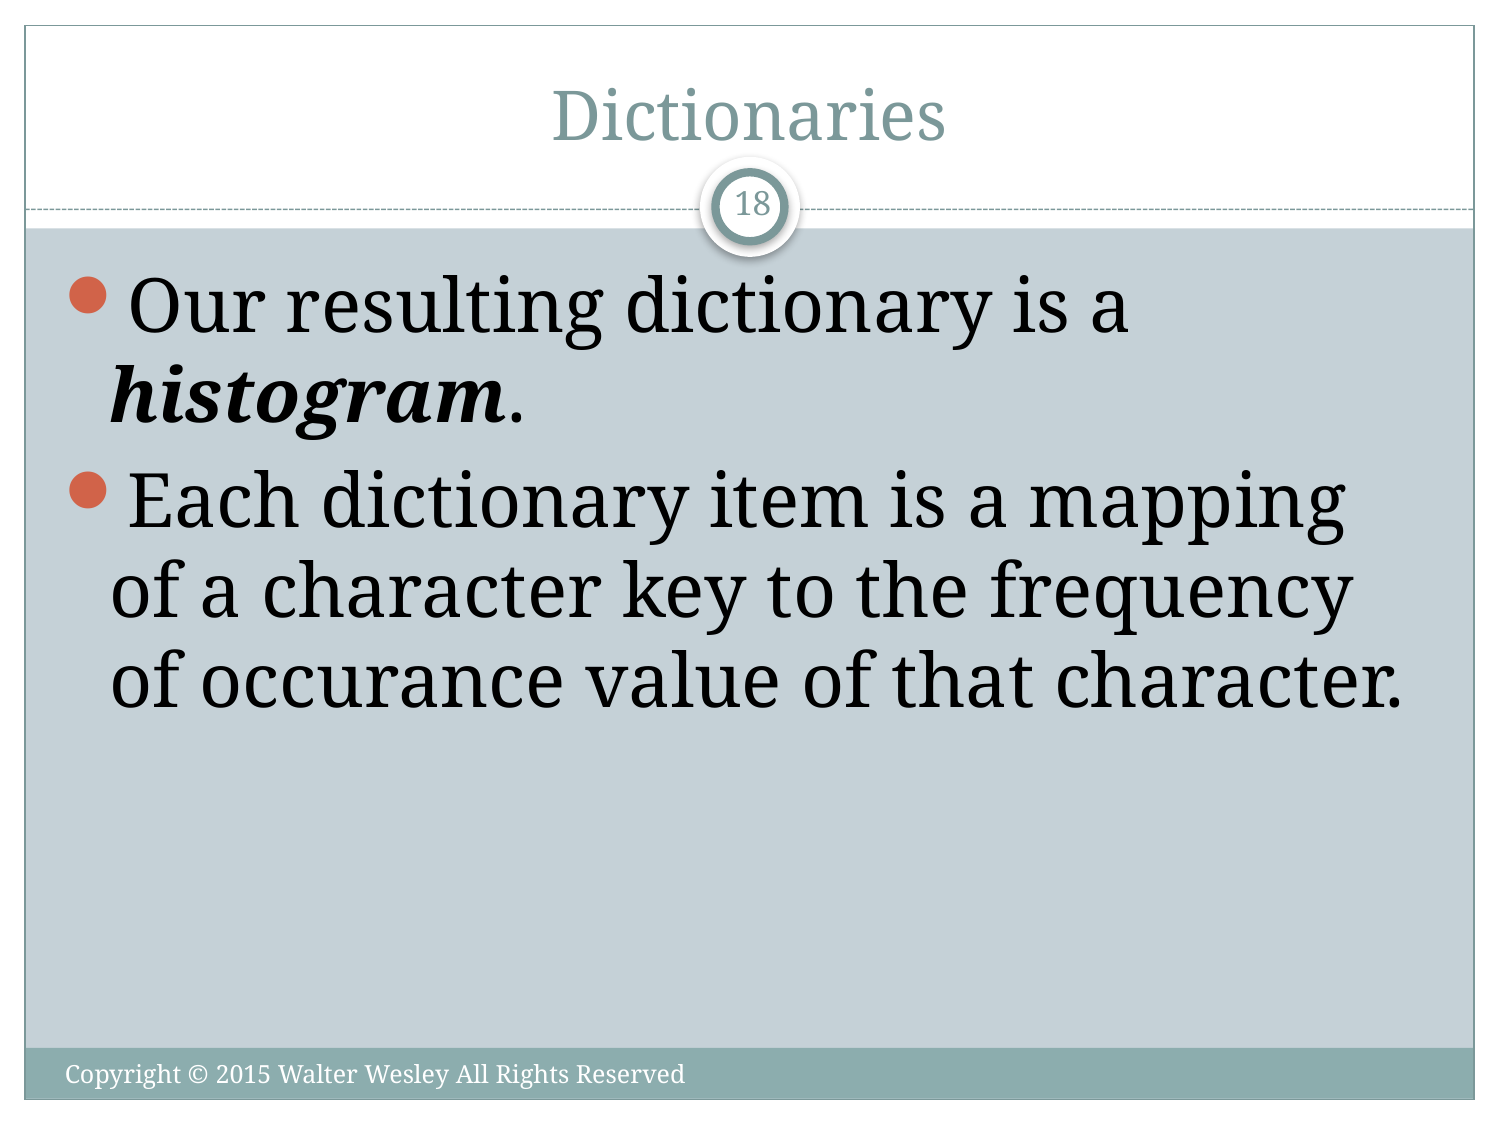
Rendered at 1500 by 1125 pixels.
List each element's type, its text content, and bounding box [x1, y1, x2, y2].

title Dictionaries [49, 37, 1450, 162]
slide_number 18 [715, 168, 791, 241]
footer Copyright © 2015 Walter Wesley All Rights Reserved [50, 1051, 763, 1112]
list Our resulting dictionary is a histogram. Each dictionary item is a mapping of a character key to the frequency of occurance value of that character. [49, 250, 1445, 1001]
